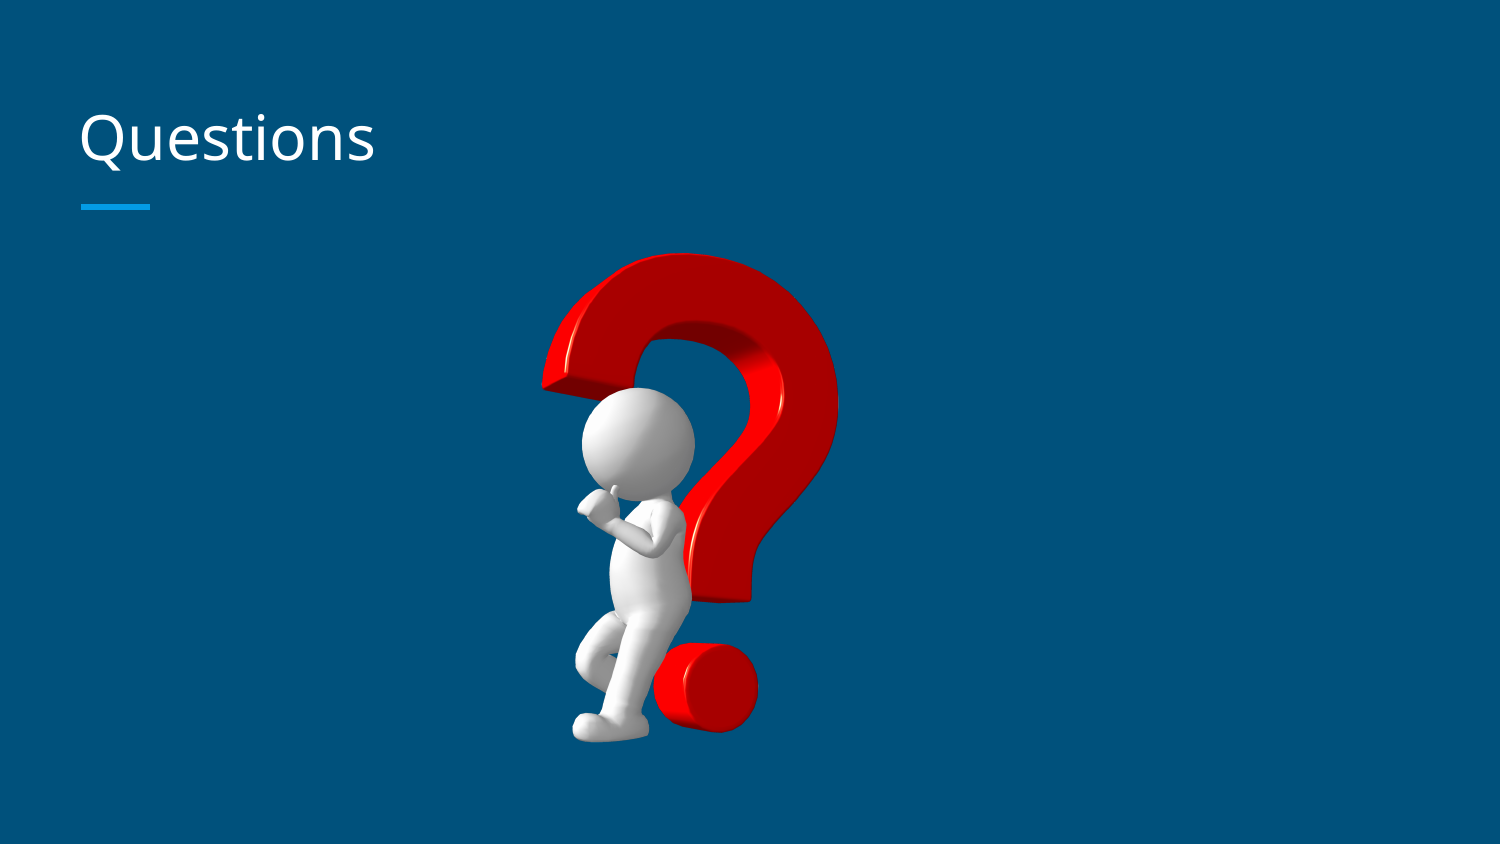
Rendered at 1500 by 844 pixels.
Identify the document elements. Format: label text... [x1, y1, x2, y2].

title Questions [63, 75, 1437, 188]
picture [542, 254, 838, 742]
